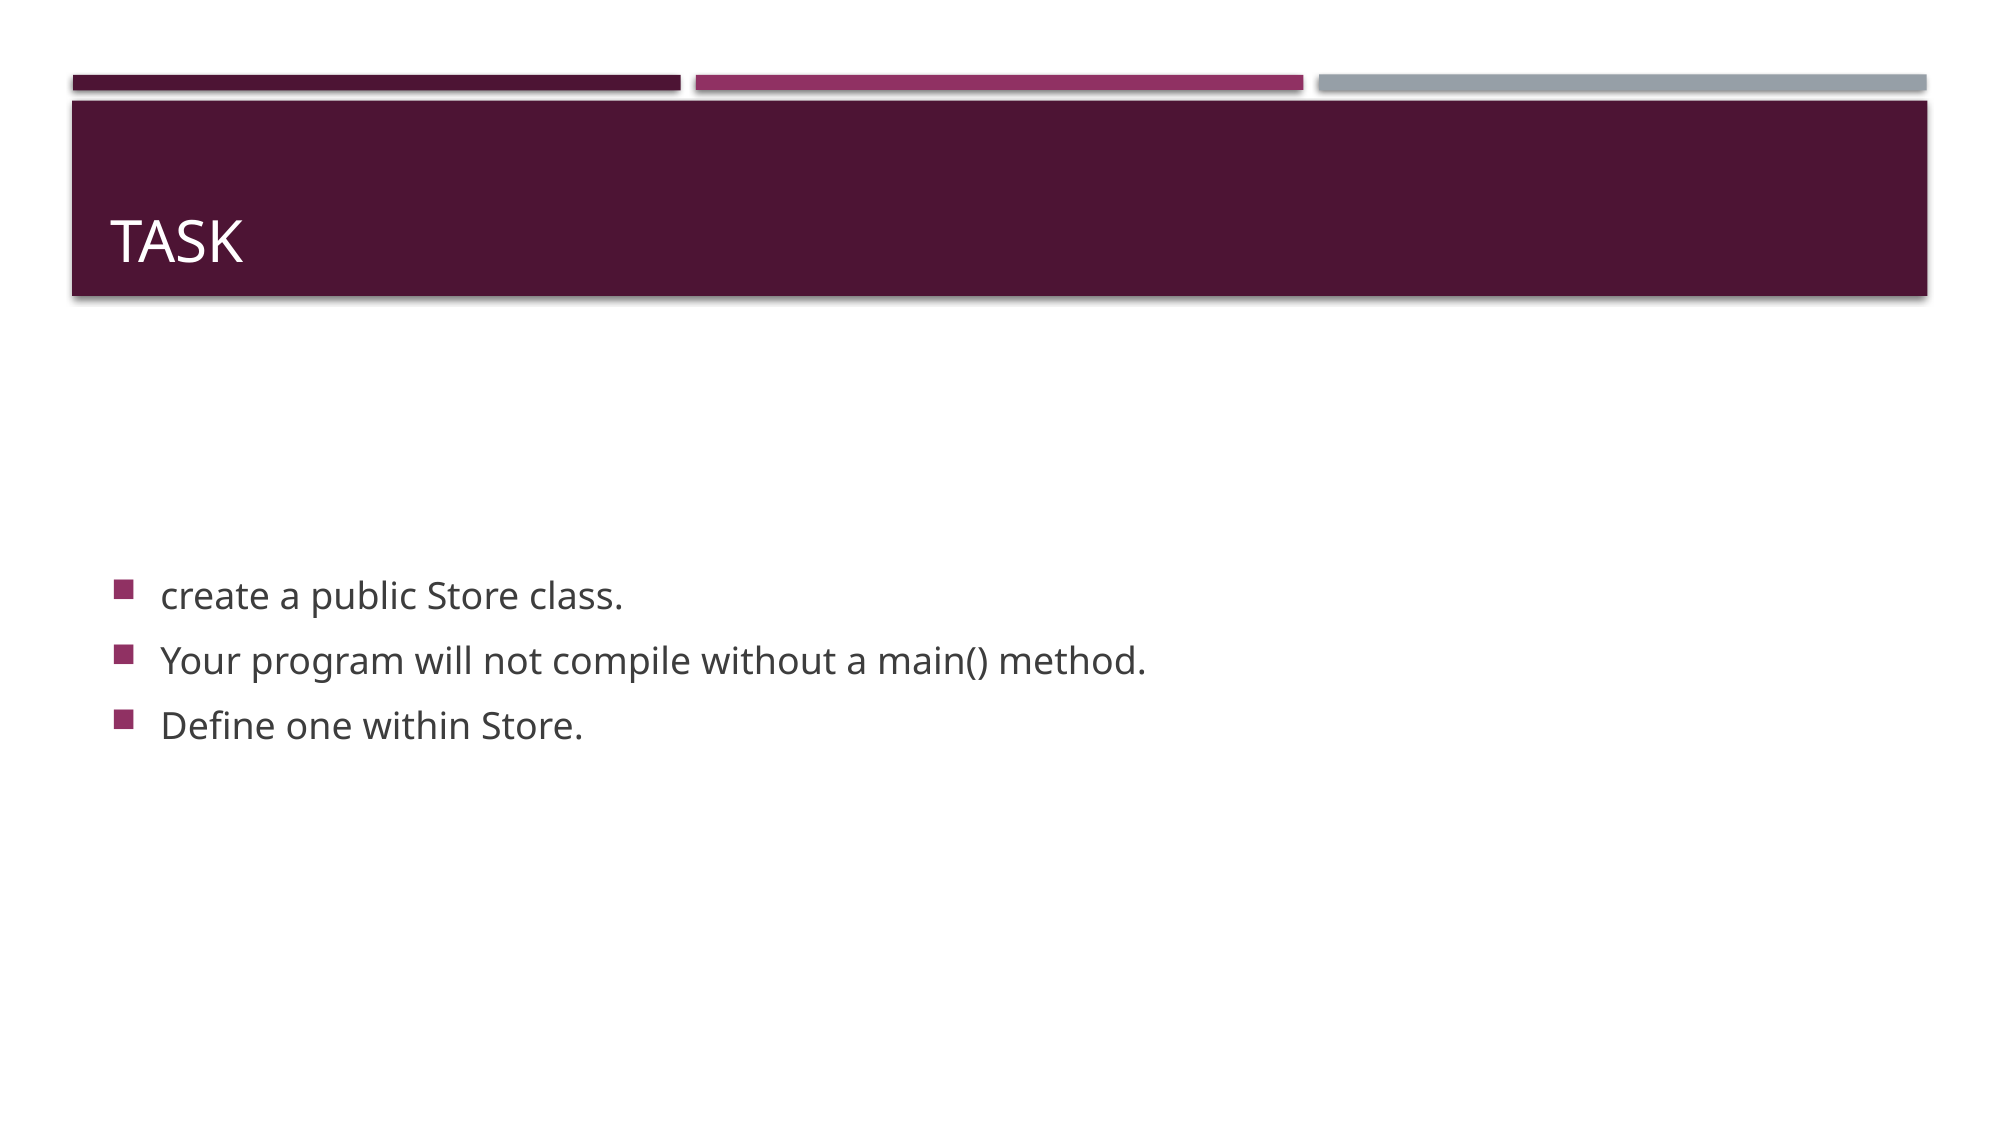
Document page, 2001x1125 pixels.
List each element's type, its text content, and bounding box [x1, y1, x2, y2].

title task [95, 115, 1905, 282]
list create a public Store class. Your program will not compile without a main() method. Define one within Store. [95, 357, 1905, 962]
